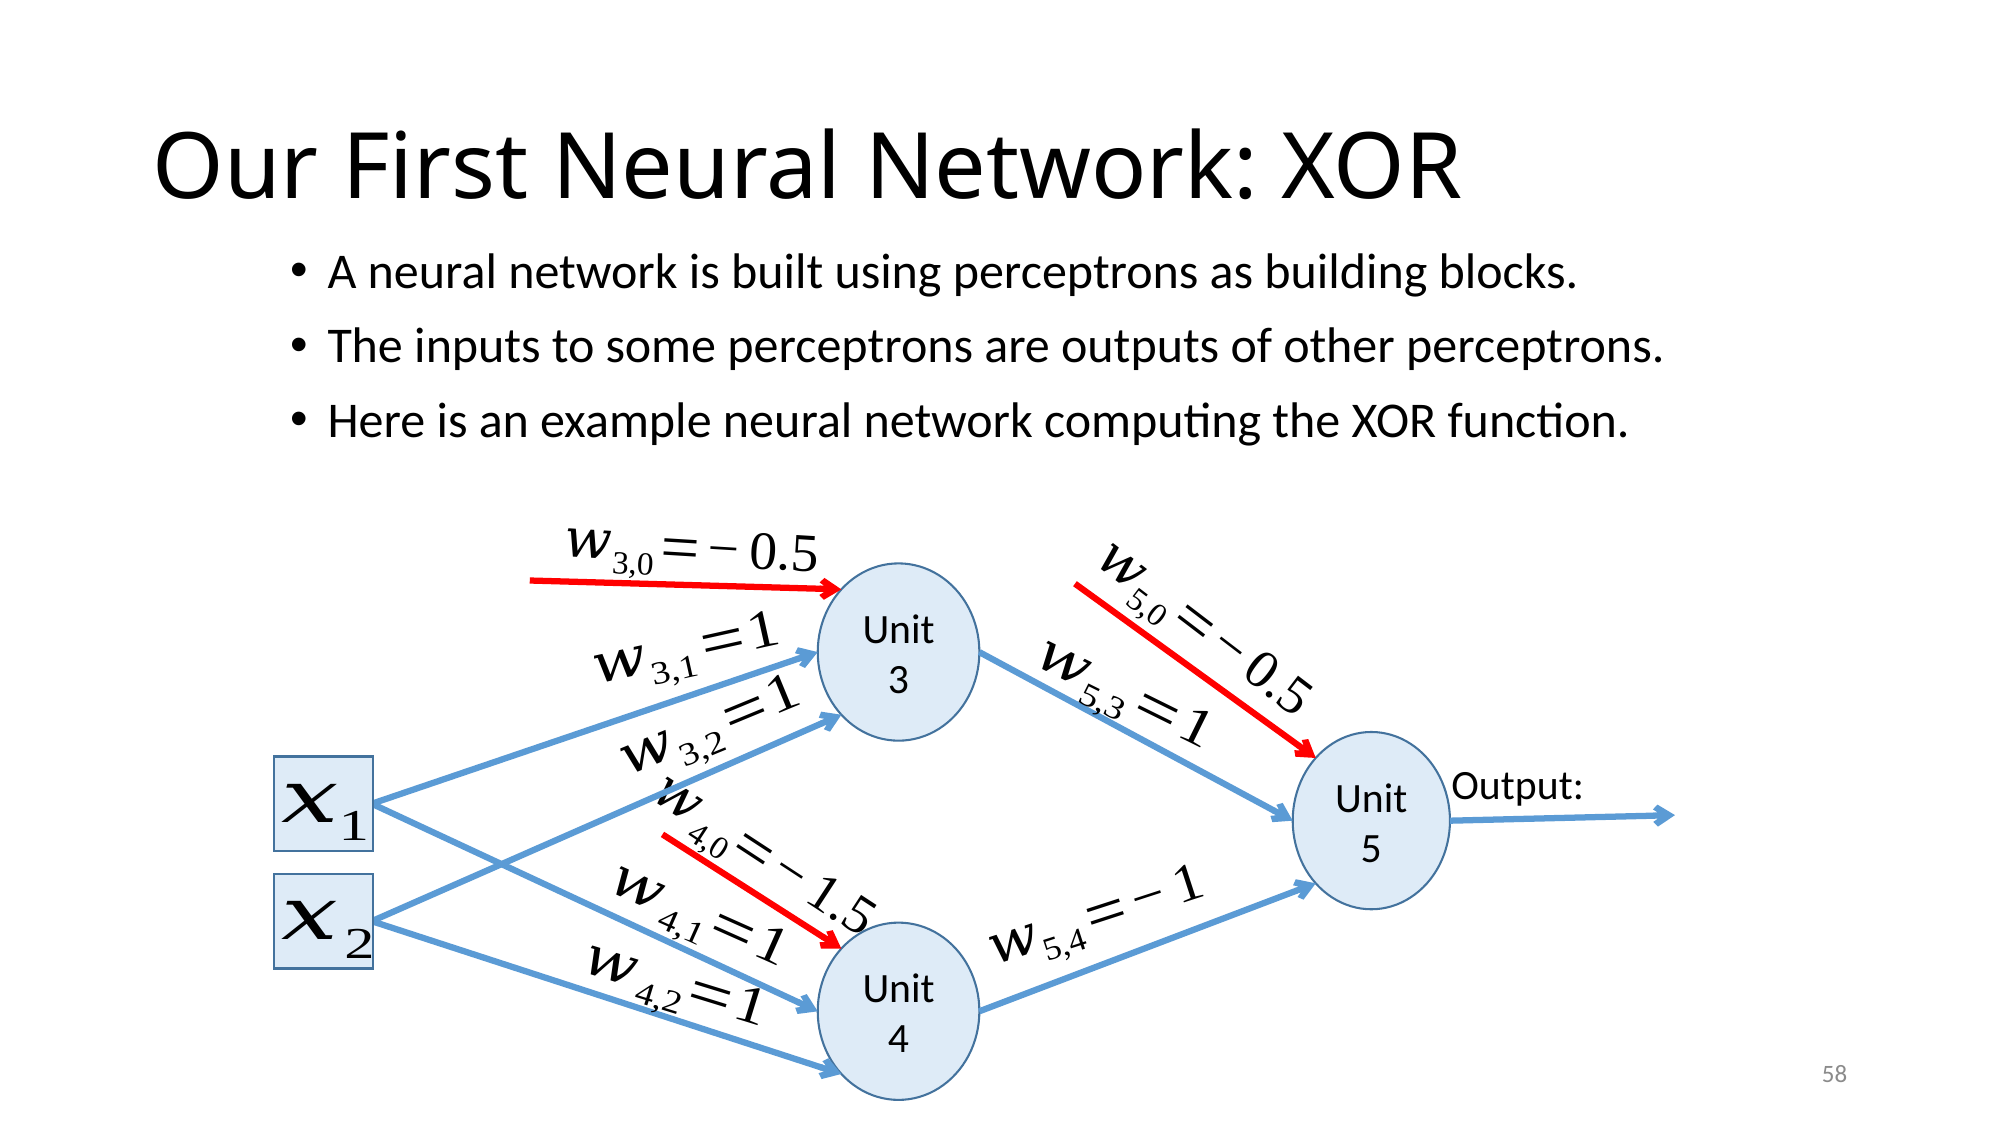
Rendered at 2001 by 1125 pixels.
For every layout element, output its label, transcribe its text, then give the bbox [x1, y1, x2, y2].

slide_number 58 [1412, 1042, 1863, 1103]
title Our First Neural Network: XOR [137, 59, 1863, 278]
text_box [274, 517, 1676, 1100]
list A neural network is built using perceptrons as building blocks. The inputs to some perceptrons are outputs of other perceptrons. Here is an example neural network computing the XOR function. [275, 237, 1713, 1038]
